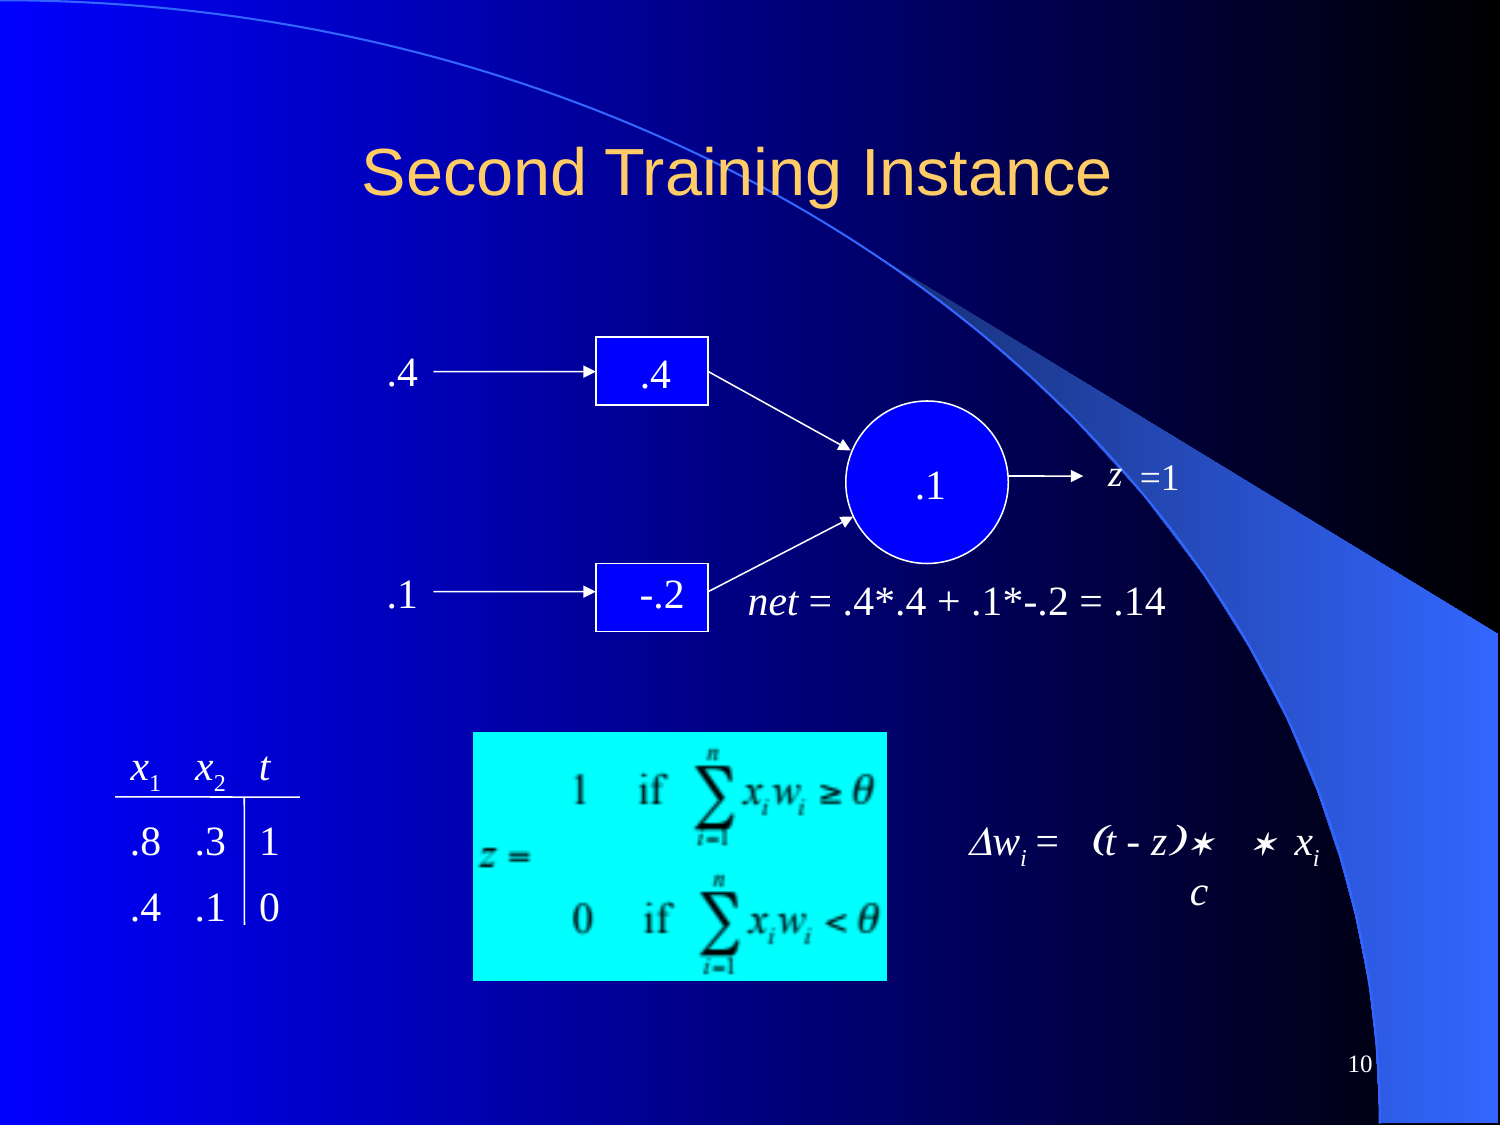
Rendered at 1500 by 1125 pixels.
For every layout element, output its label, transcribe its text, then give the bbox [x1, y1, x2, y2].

text_box * c [1174, 806, 1263, 922]
text_box [595, 563, 709, 632]
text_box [114, 731, 301, 938]
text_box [371, 336, 434, 625]
title Second Training Instance [99, 99, 1376, 238]
text_box =1 [1125, 445, 1195, 506]
text_box [438, 585, 595, 598]
text_box z [1093, 441, 1138, 502]
text_box [845, 400, 1009, 564]
text_box .1 [900, 450, 962, 516]
slide_number 10 [1074, 1024, 1388, 1101]
text_box (t - z) [1073, 806, 1174, 872]
text_box .4 [625, 339, 687, 405]
text_box [1008, 469, 1084, 483]
text_box -.2 [624, 559, 701, 625]
text_box [757, 516, 854, 566]
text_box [472, 731, 888, 981]
text_box Dwi = [952, 806, 1088, 879]
text_box [438, 365, 596, 378]
text_box * xi [1237, 806, 1341, 879]
text_box [595, 336, 709, 405]
text_box [708, 371, 851, 451]
text_box net = .4*.4 + .1*-.2 = .14 [732, 566, 1182, 632]
